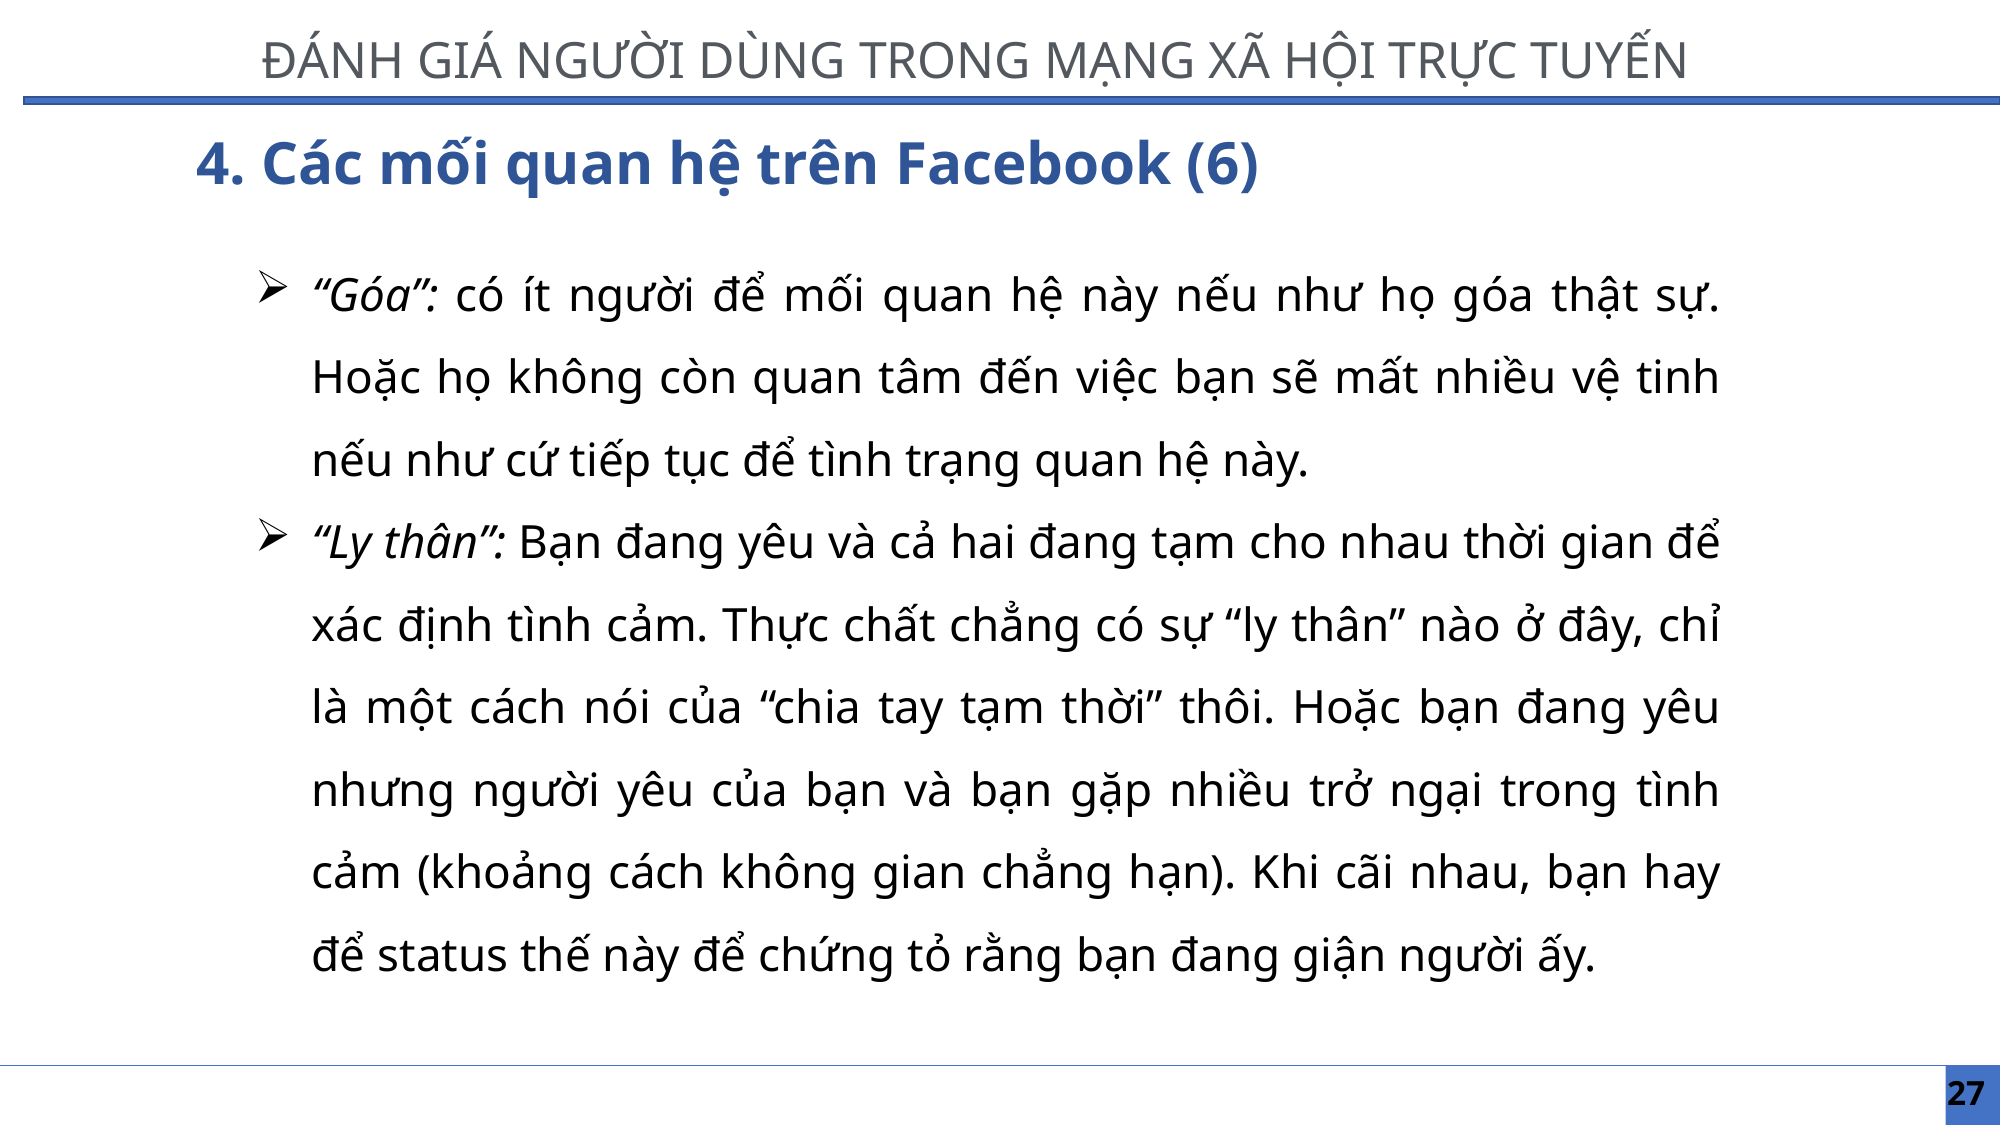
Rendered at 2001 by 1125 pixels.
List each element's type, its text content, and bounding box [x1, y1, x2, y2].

text_box 4. Các mối quan hệ trên Facebook (6) [181, 118, 1550, 204]
text_box “Góa”: có ít người để mối quan hệ này nếu như họ góa thật sự. Hoặc họ không còn quan tâm đến việc bạn sẽ mất nhiều vệ tinh nếu như cứ tiếp tục để tình trạng quan hệ này. “Ly thân”: Bạn đang yêu và cả hai đang tạm cho nhau thời gian để xác định tình cảm. Thực chất chẳng có sự “ly thân” nào ở đây, chỉ là một cách nói của “chia tay tạm thời” thôi. Hoặc bạn đang yêu nhưng người yêu của bạn và bạn gặp nhiều trở ngại trong tình cảm (khoảng cách không gian chẳng hạn). Khi cãi nhau, bạn hay để status thế này để chứng tỏ rằng bạn đang giận người ấy. [165, 795, 1737, 988]
text_box [23, 96, 2000, 105]
slide_number 27 [1550, 1066, 2000, 1125]
text_box “Góa”: có ít người để mối quan hệ này nếu như họ góa thật sự. Hoặc họ không còn quan tâm đến việc bạn sẽ mất nhiều vệ tinh nếu như cứ tiếp tục để tình trạng quan hệ này. “Ly thân”: Bạn đang yêu và cả hai đang tạm cho nhau thời gian để xác định tình cảm. Thực chất chẳng có sự “ly thân” nào ở đây, chỉ là một cách nói của “chia tay tạm thời” thôi. Hoặc bạn đang yêu nhưng người yêu của bạn và bạn gặp nhiều trở ngại trong tình cảm (khoảng cách không gian chẳng hạn). Khi cãi nhau, bạn hay để status thế này để chứng tỏ rằng bạn đang giận người ấy. [165, 230, 1737, 794]
text_box ĐÁNH GIÁ NGƯỜI DÙNG TRONG MẠNG XÃ HỘI TRỰC TUYẾN [255, 20, 1769, 96]
